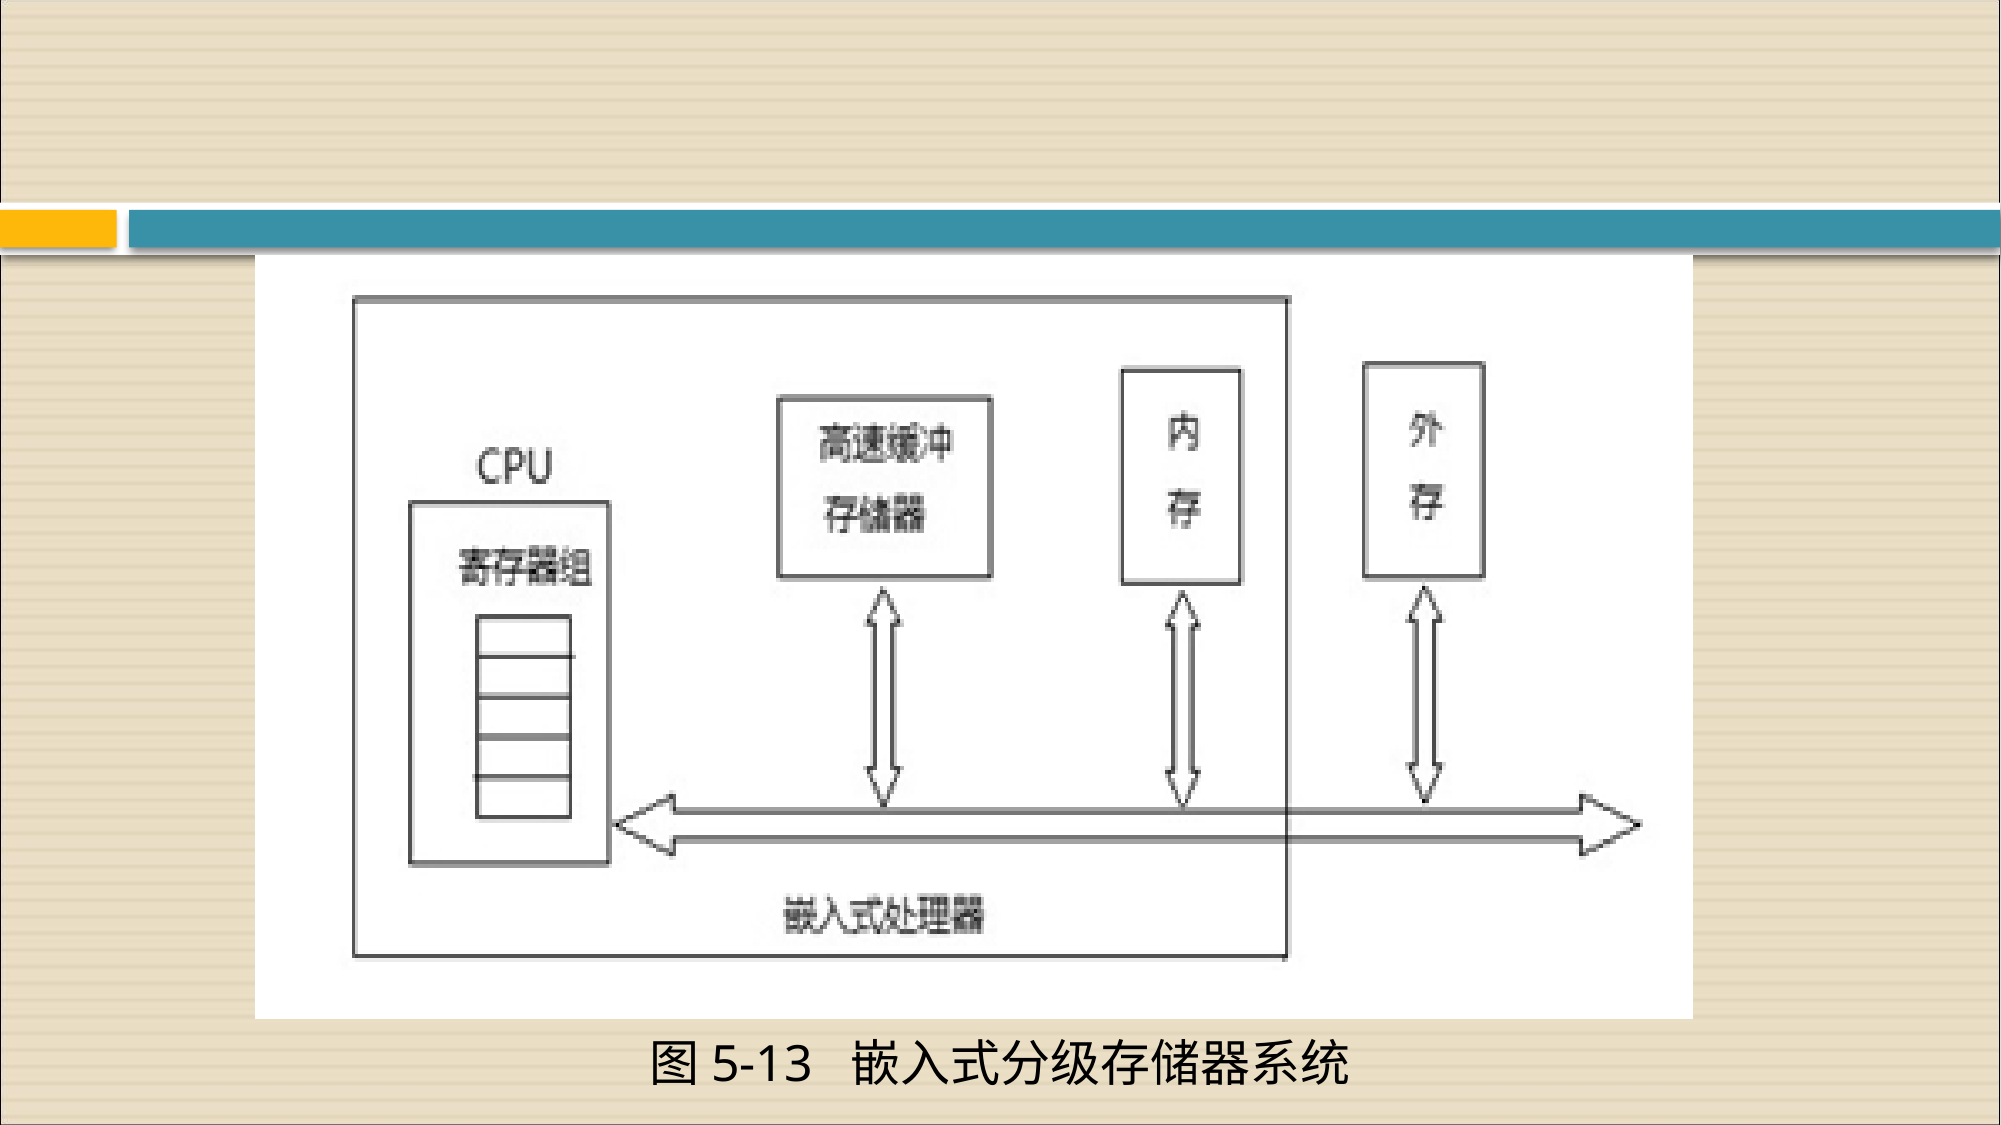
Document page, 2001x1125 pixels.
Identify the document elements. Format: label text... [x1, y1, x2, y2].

text_box 图5-13 嵌入式分级存储器系统 [634, 1033, 1366, 1099]
picture [0, 0, 2001, 1125]
